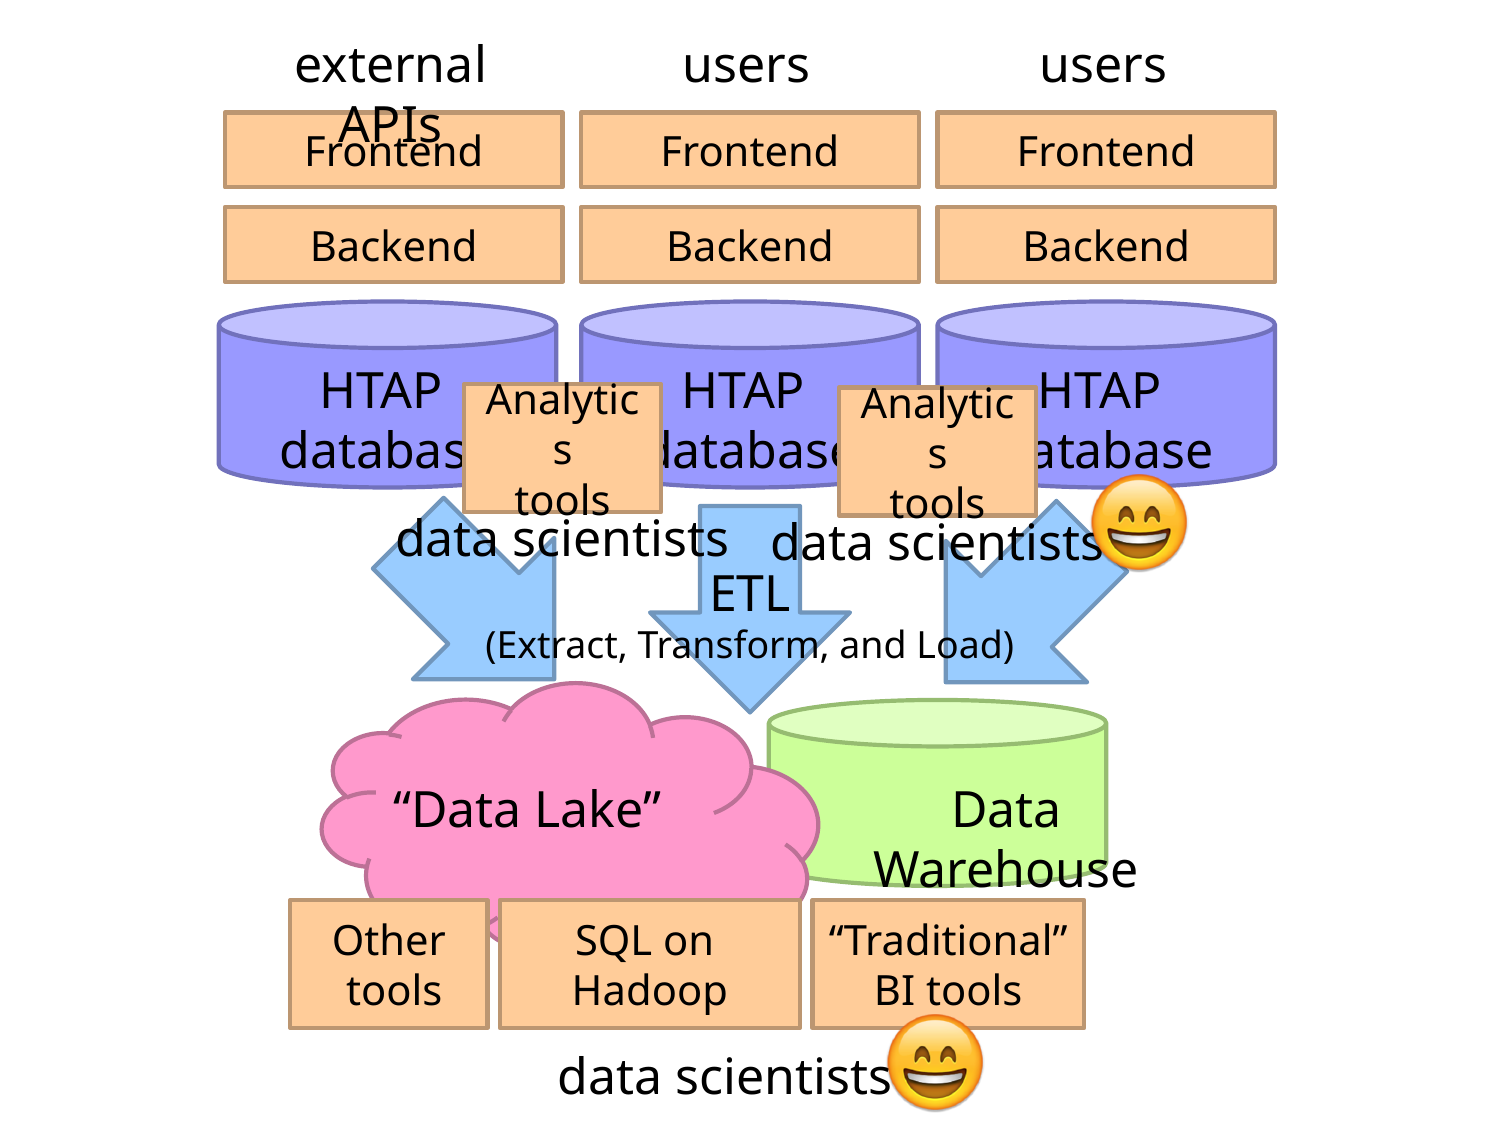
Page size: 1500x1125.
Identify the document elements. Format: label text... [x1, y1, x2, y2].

text_box [766, 697, 1109, 818]
text_box Backend [579, 205, 921, 284]
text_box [581, 301, 919, 488]
text_box Backend [935, 205, 1277, 284]
text_box [943, 578, 1112, 685]
text_box Analytics tools [462, 382, 663, 499]
text_box Frontend [579, 110, 921, 189]
text_box users [581, 24, 913, 100]
text_box “Traditional” BI tools [810, 898, 1086, 1030]
text_box Frontend [223, 110, 565, 189]
text_box data scientists [337, 499, 788, 574]
text_box [375, 574, 557, 682]
text_box [708, 674, 792, 715]
text_box [319, 680, 821, 902]
text_box Frontend [935, 110, 1277, 189]
text_box Analytics tools [837, 385, 1038, 502]
text_box Backend [223, 205, 565, 284]
text_box ETL (Extract, Transform, and Load) [449, 574, 1050, 674]
picture [1078, 456, 1199, 583]
text_box “Data Lake” [342, 769, 713, 845]
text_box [218, 301, 557, 488]
text_box data scientists [499, 1037, 869, 1113]
picture [874, 995, 995, 1122]
text_box [490, 933, 498, 943]
text_box external APIs [225, 24, 557, 160]
text_box data scientists [712, 502, 1073, 578]
text_box SQL on Hadoop [498, 898, 802, 1030]
text_box Other tools [288, 898, 490, 1030]
text_box Data Warehouse [821, 769, 1192, 905]
text_box [806, 831, 821, 882]
text_box users [937, 24, 1269, 100]
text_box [937, 301, 1276, 488]
